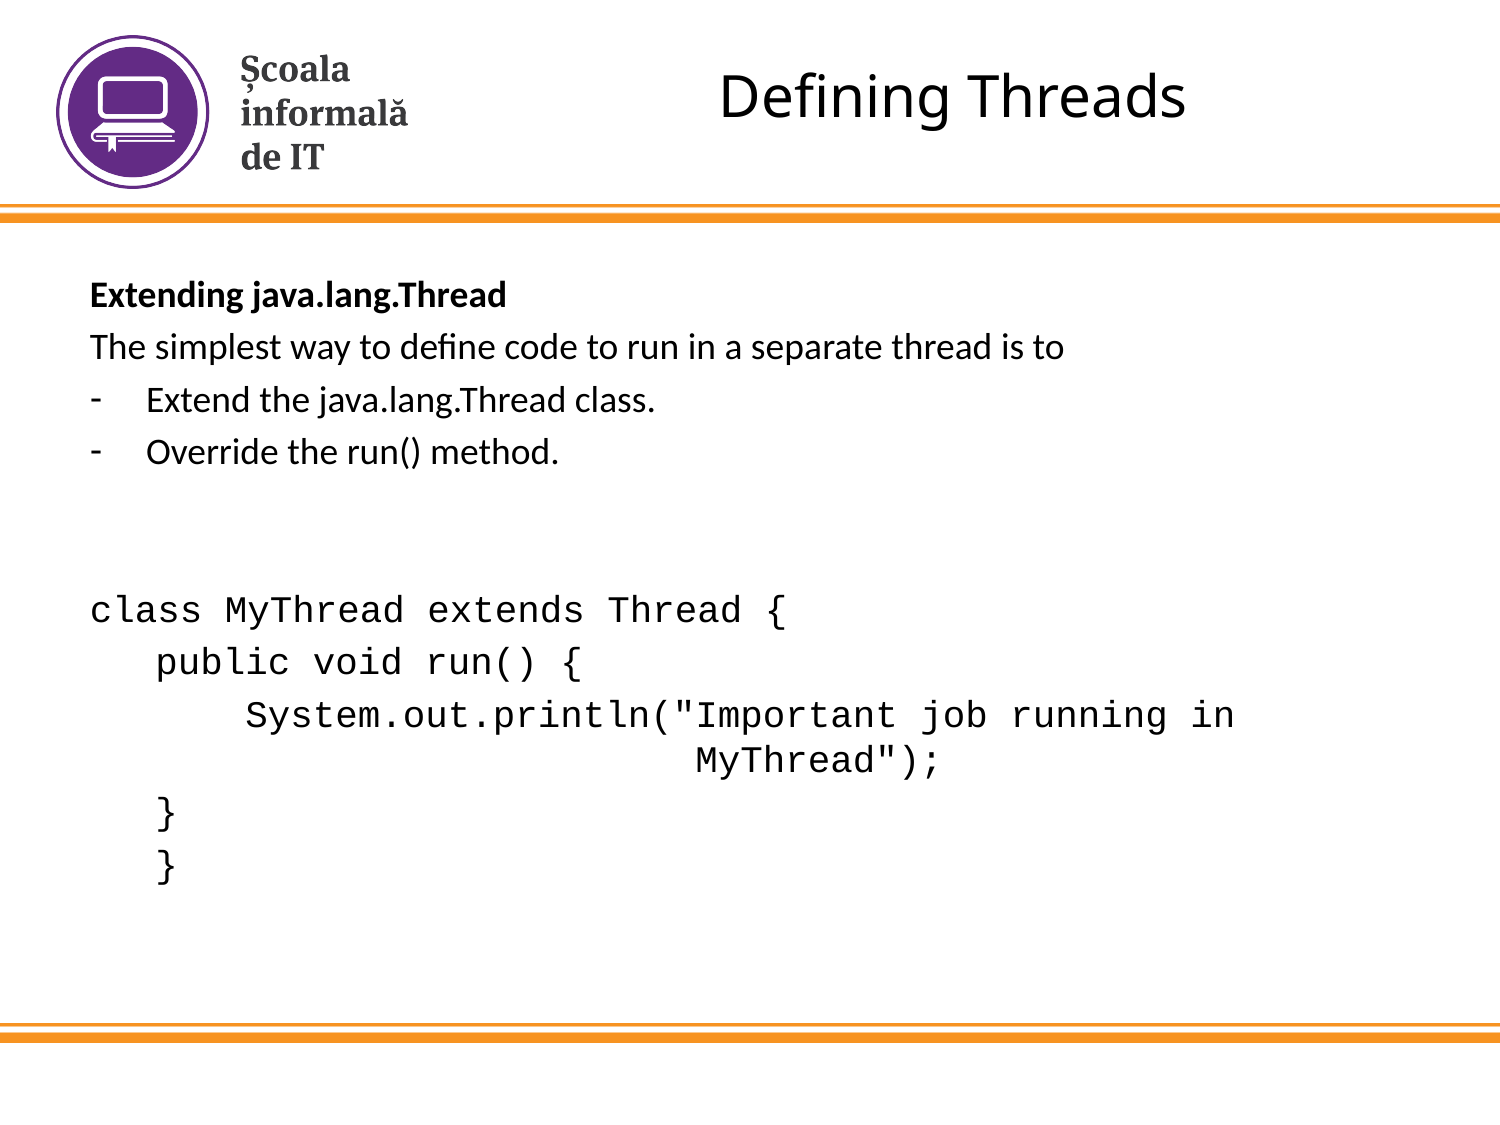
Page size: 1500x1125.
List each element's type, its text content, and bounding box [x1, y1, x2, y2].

picture [0, 1023, 1500, 1043]
picture [0, 204, 1500, 223]
text_box Extending java.lang.Thread The simplest way to define code to run in a separate thread is to Extend the java.lang.Thread class. Override the run() method. class MyThread extends Thread { public void run() { System.out.println("Important job running in MyThread"); } } [75, 262, 1466, 1005]
picture [56, 35, 408, 189]
text_box Defining Threads [481, 45, 1425, 143]
